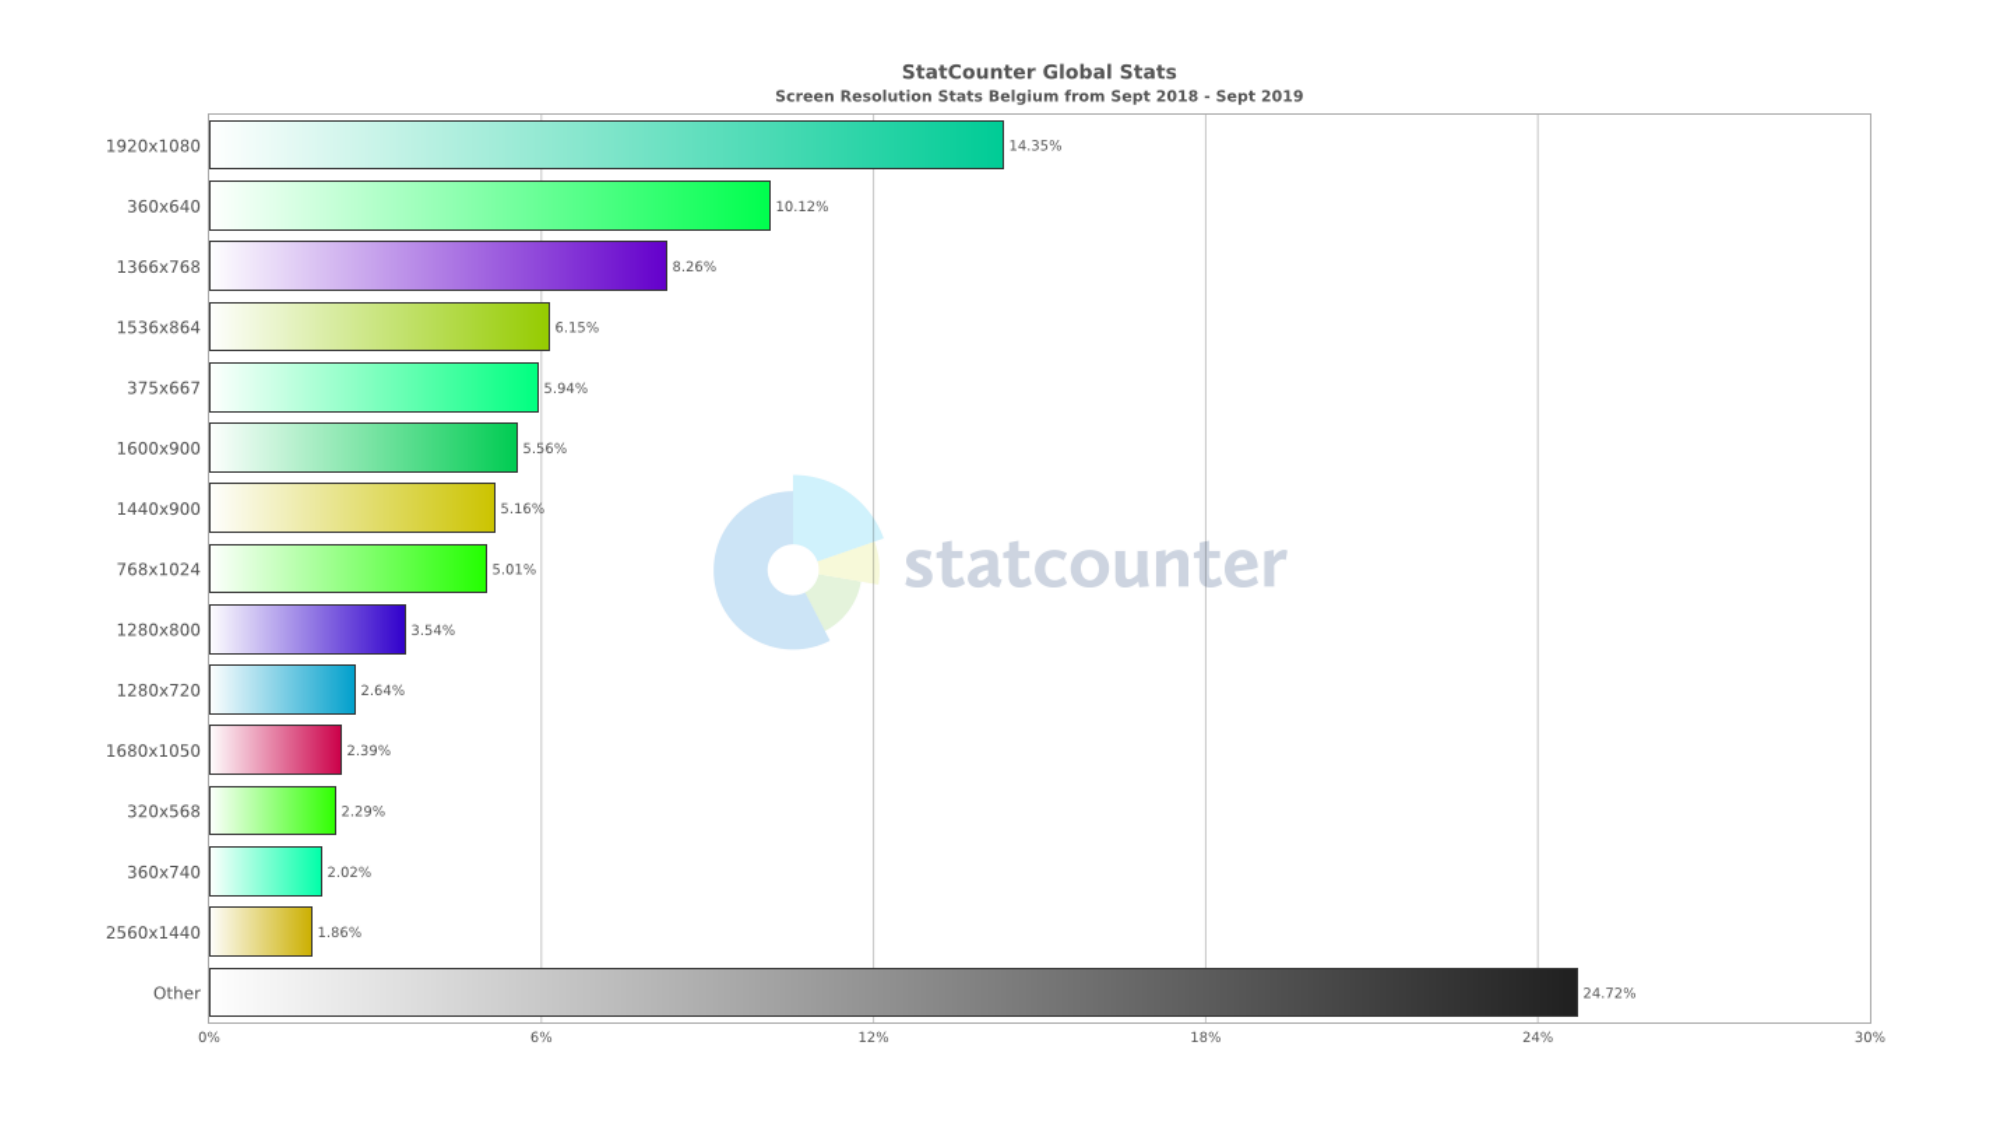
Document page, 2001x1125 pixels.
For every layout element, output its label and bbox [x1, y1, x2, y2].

list [106, 59, 1894, 1066]
